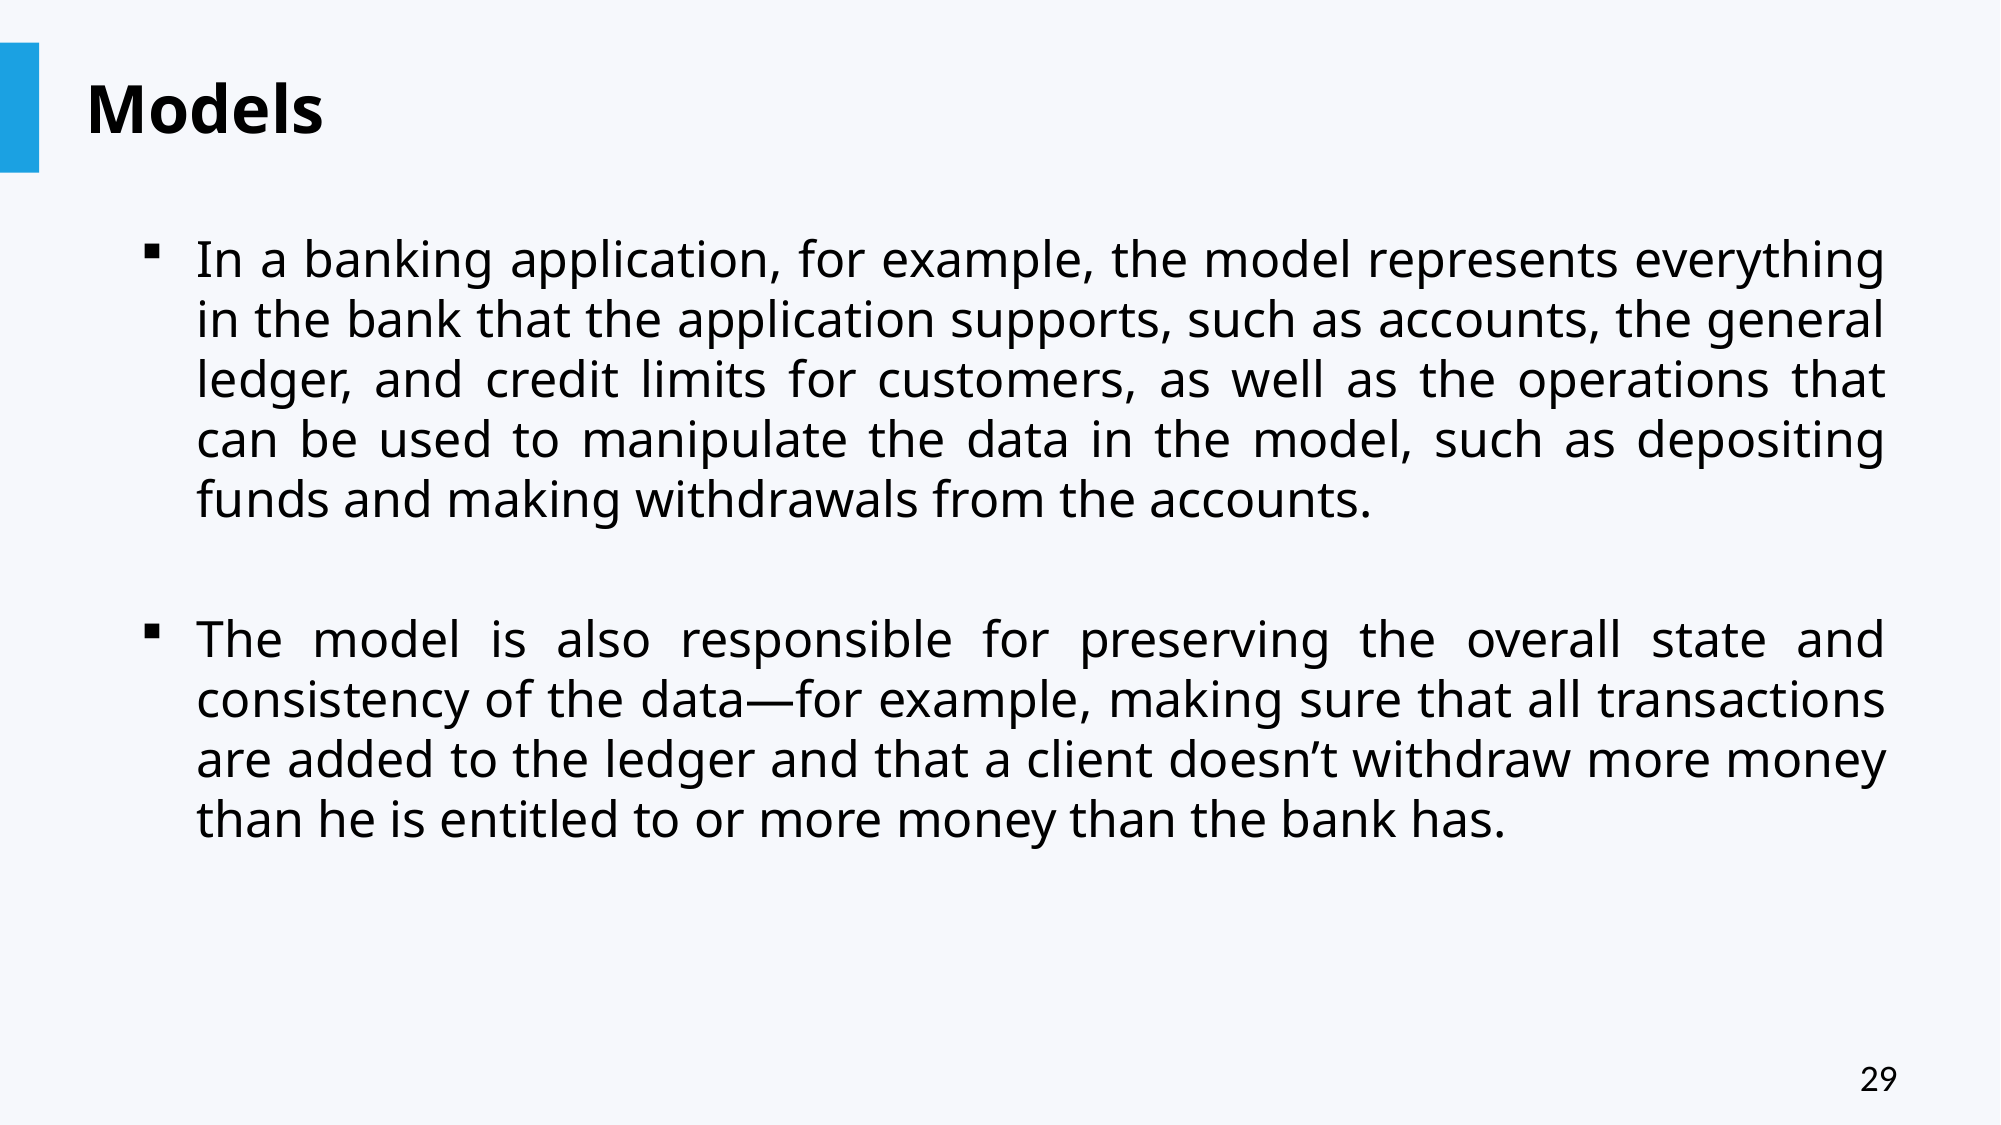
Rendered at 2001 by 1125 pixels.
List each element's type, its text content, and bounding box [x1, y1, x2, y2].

title Models [70, 42, 1489, 171]
list In a banking application, for example, the model represents everything in the bank that the application supports, such as accounts, the general ledger, and credit limits for customers, as well as the operations that can be used to manipulate the data in the model, such as depositing funds and making withdrawals from the accounts. The model is also responsible for preserving the overall state and consistency of the data—for example, making sure that all transactions are added to the ledger and that a client doesn’t withdraw more money than he is entitled to or more money than the bank has. [125, 219, 1903, 1010]
